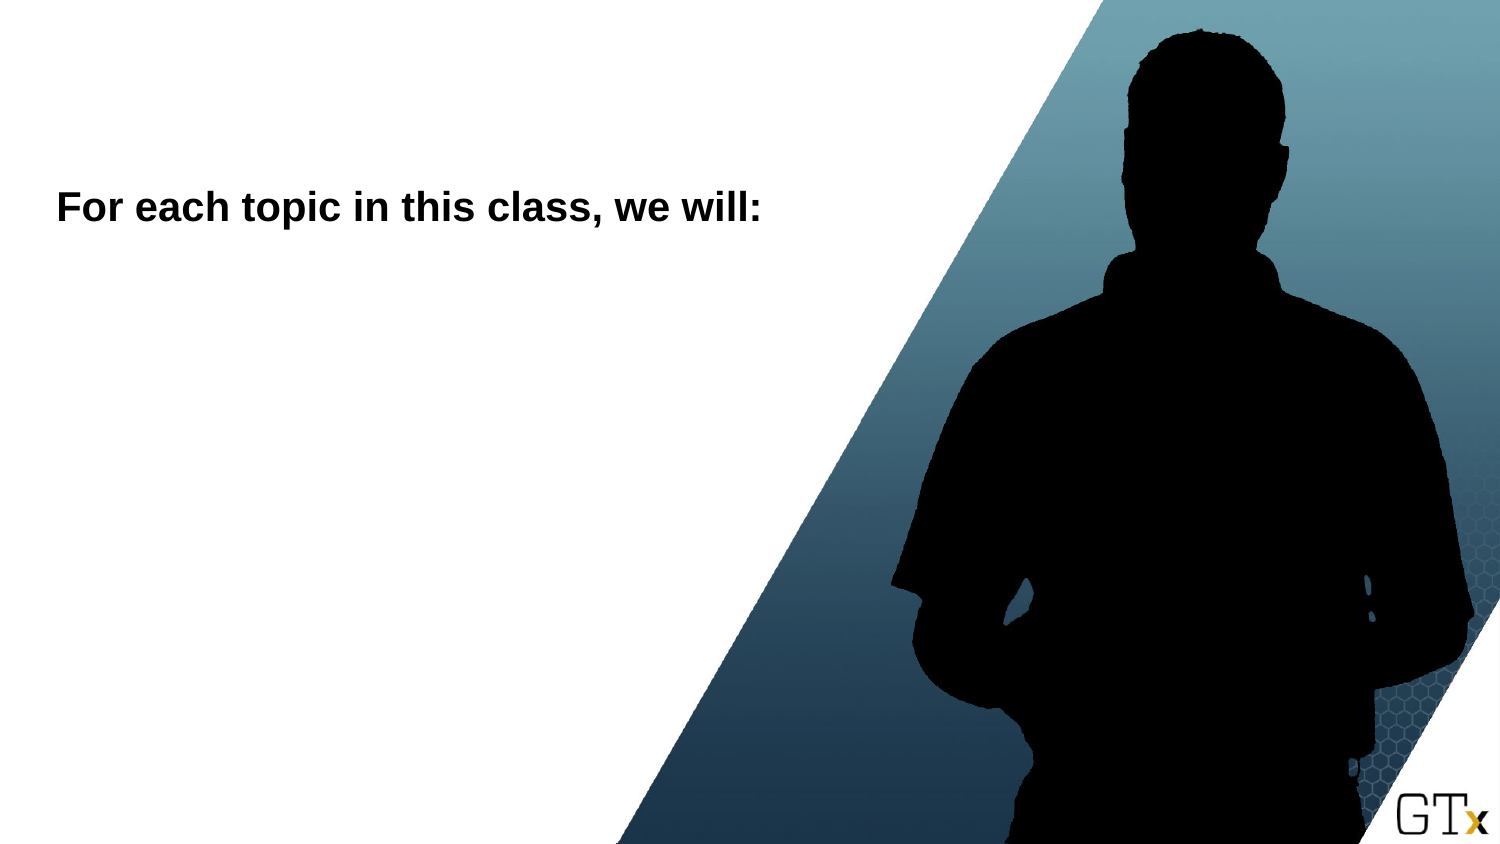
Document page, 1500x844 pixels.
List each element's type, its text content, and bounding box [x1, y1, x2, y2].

list For each topic in this class, we will: [41, 172, 838, 809]
picture [0, 0, 1500, 844]
